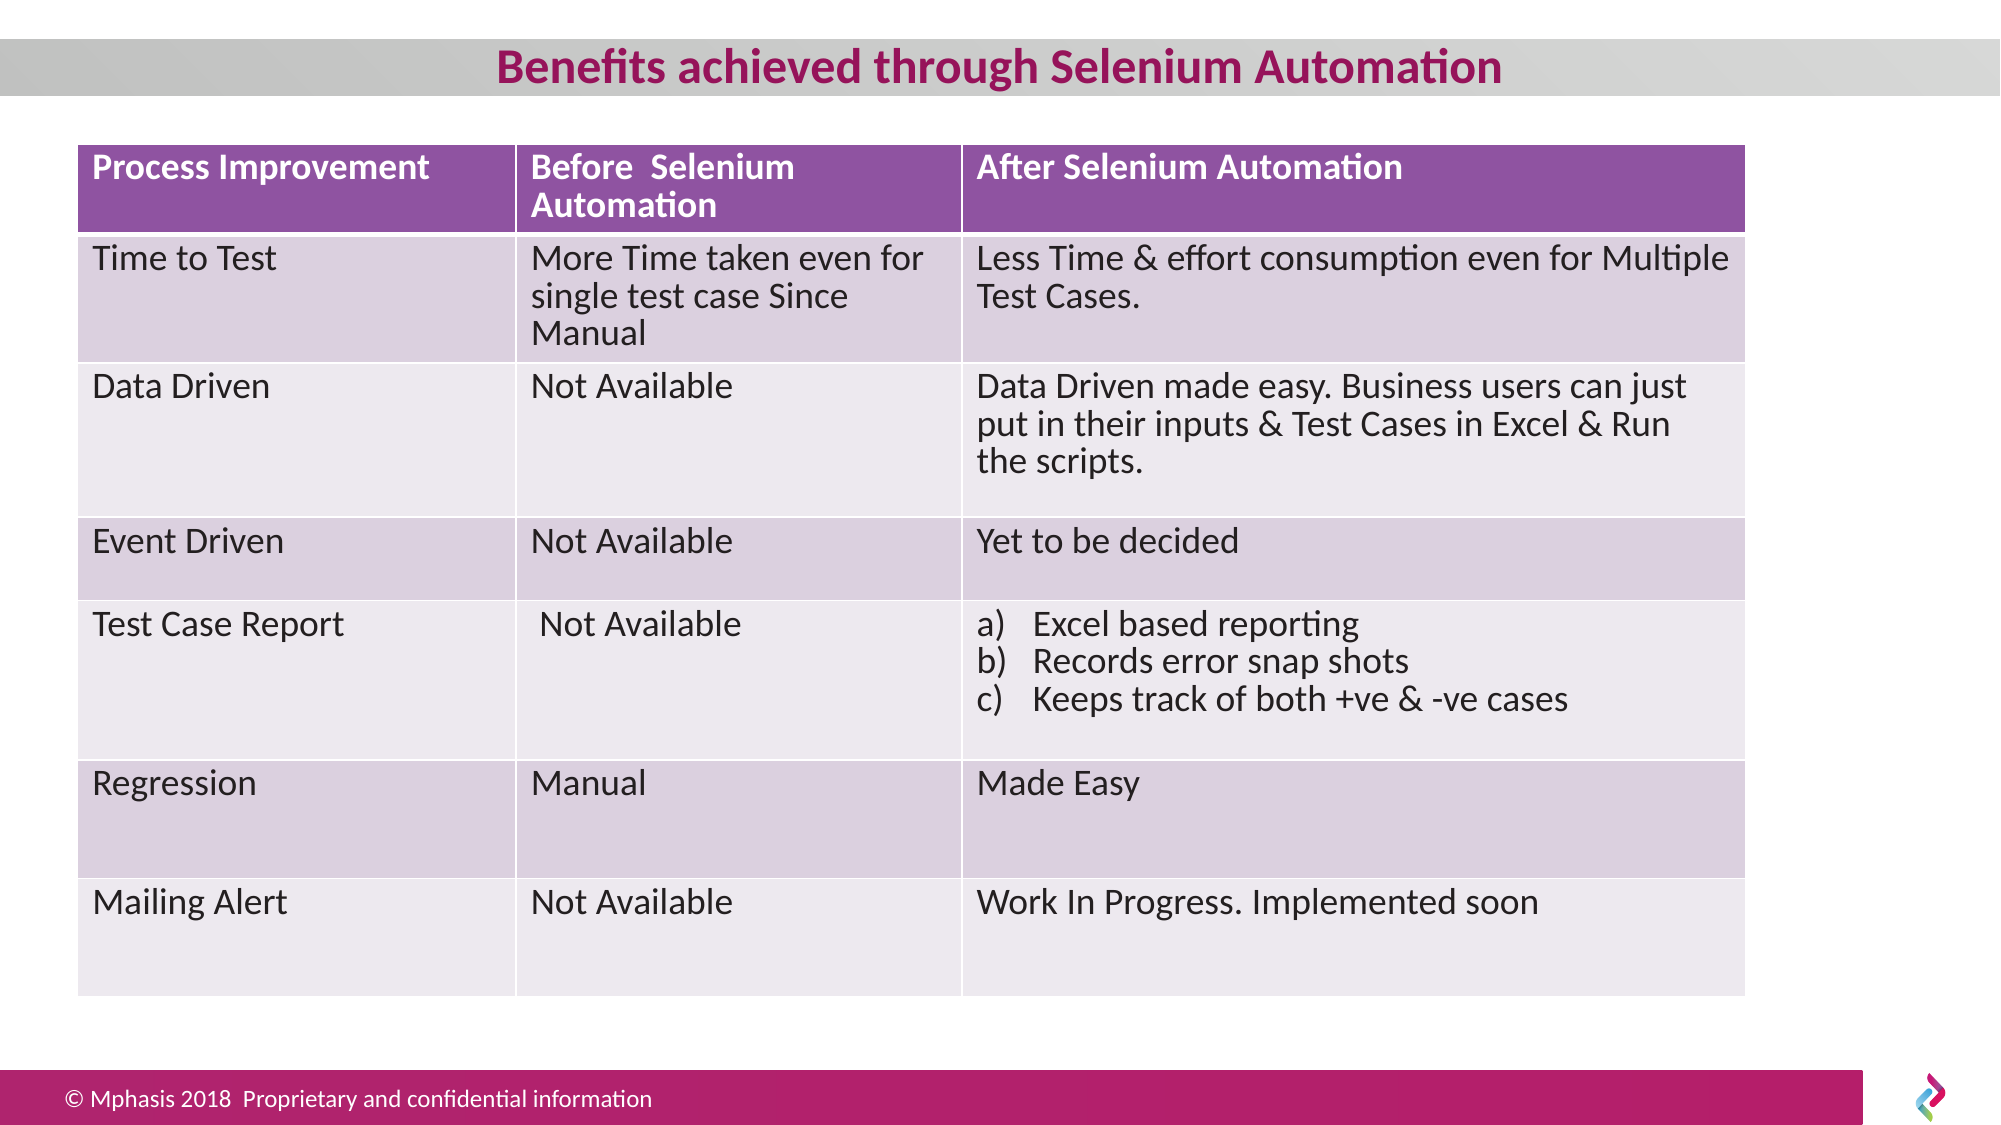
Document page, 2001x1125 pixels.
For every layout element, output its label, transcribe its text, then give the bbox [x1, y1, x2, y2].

table_header Process Improvement [78, 145, 515, 232]
table_cell Not Available [517, 601, 961, 759]
table_cell Event Driven [78, 518, 515, 600]
table_cell Not Available [517, 879, 961, 996]
picture [1913, 1070, 1949, 1123]
table_cell Manual [517, 761, 961, 878]
table_cell Regression [78, 761, 515, 878]
title Benefits achieved through Selenium Automation [0, 39, 2000, 96]
table_cell Less Time & effort consumption even for Multiple Test Cases. [963, 237, 1745, 362]
table_cell Not Available [517, 518, 961, 600]
table_header After Selenium Automation [963, 145, 1745, 232]
table_cell Made Easy [963, 761, 1745, 878]
table_cell Data Driven made easy. Business users can just put in their inputs & Test Cases in Excel & Run the scripts. [963, 364, 1745, 516]
table_cell Time to Test [78, 237, 515, 362]
table_cell Not Available [517, 364, 961, 516]
table_cell Work In Progress. Implemented soon [963, 879, 1745, 996]
table_header Before Selenium Automation [517, 145, 961, 232]
table_cell More Time taken even for single test case Since Manual [517, 237, 961, 362]
table_cell Mailing Alert [78, 879, 515, 996]
table_cell Yet to be decided [963, 518, 1745, 600]
table_cell Data Driven [78, 364, 515, 516]
table_cell Excel based reporting Records error snap shots Keeps track of both +ve & -ve cases [963, 601, 1745, 759]
table_cell Test Case Report [78, 601, 515, 759]
